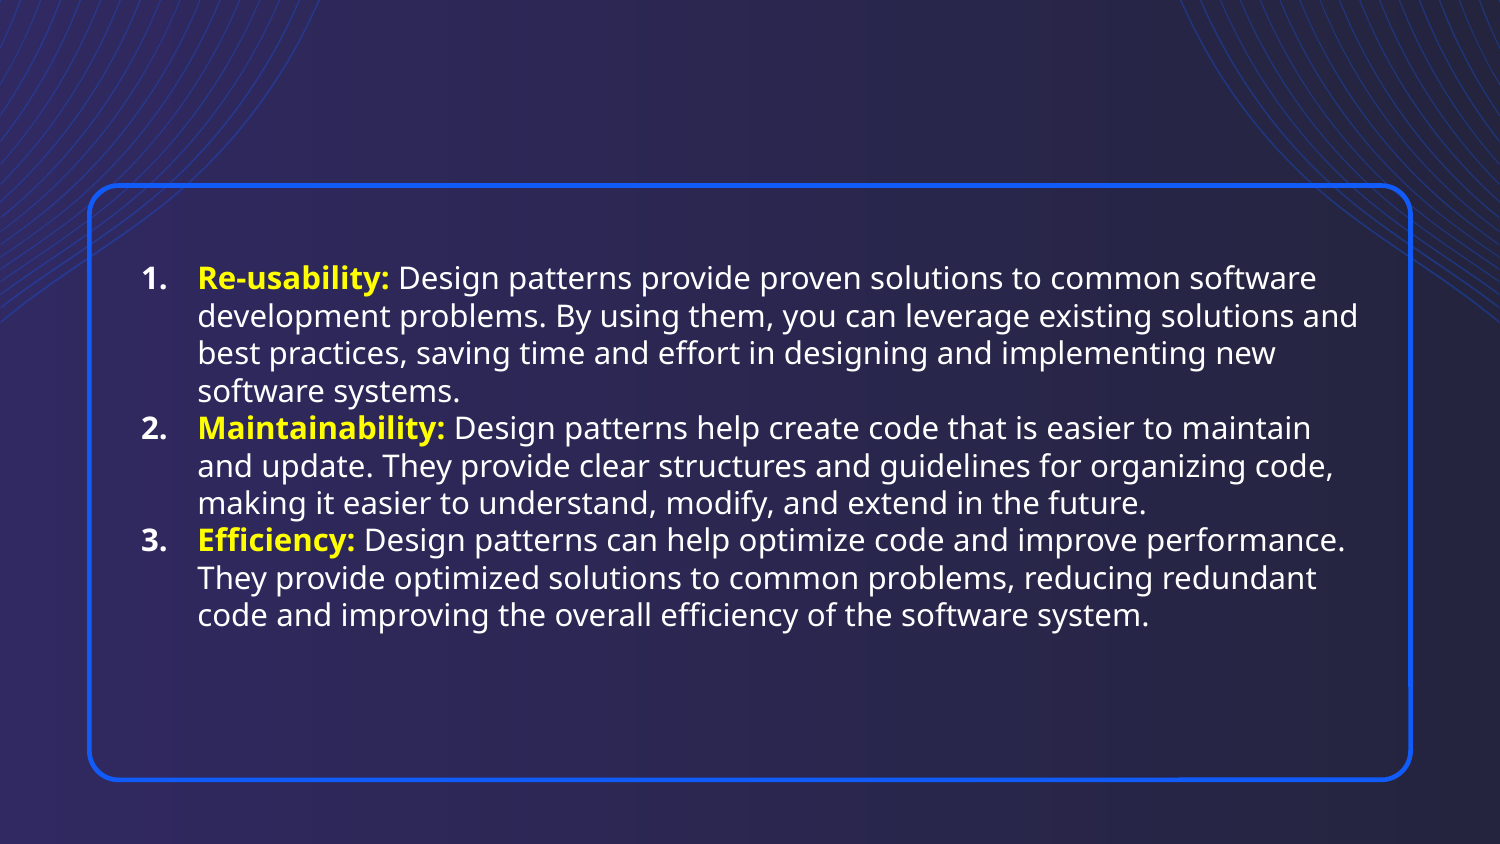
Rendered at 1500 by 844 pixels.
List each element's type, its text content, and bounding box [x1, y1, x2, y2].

list Re-usability: Design patterns provide proven solutions to common software development problems. By using them, you can leverage existing solutions and best practices, saving time and effort in designing and implementing new software systems. Maintainability: Design patterns help create code that is easier to maintain and update. They provide clear structures and guidelines for organizing code, making it easier to understand, modify, and extend in the future. Efficiency: Design patterns can help optimize code and improve performance. They provide optimized solutions to common problems, reducing redundant code and improving the overall efficiency of the software system. [126, 243, 1390, 829]
